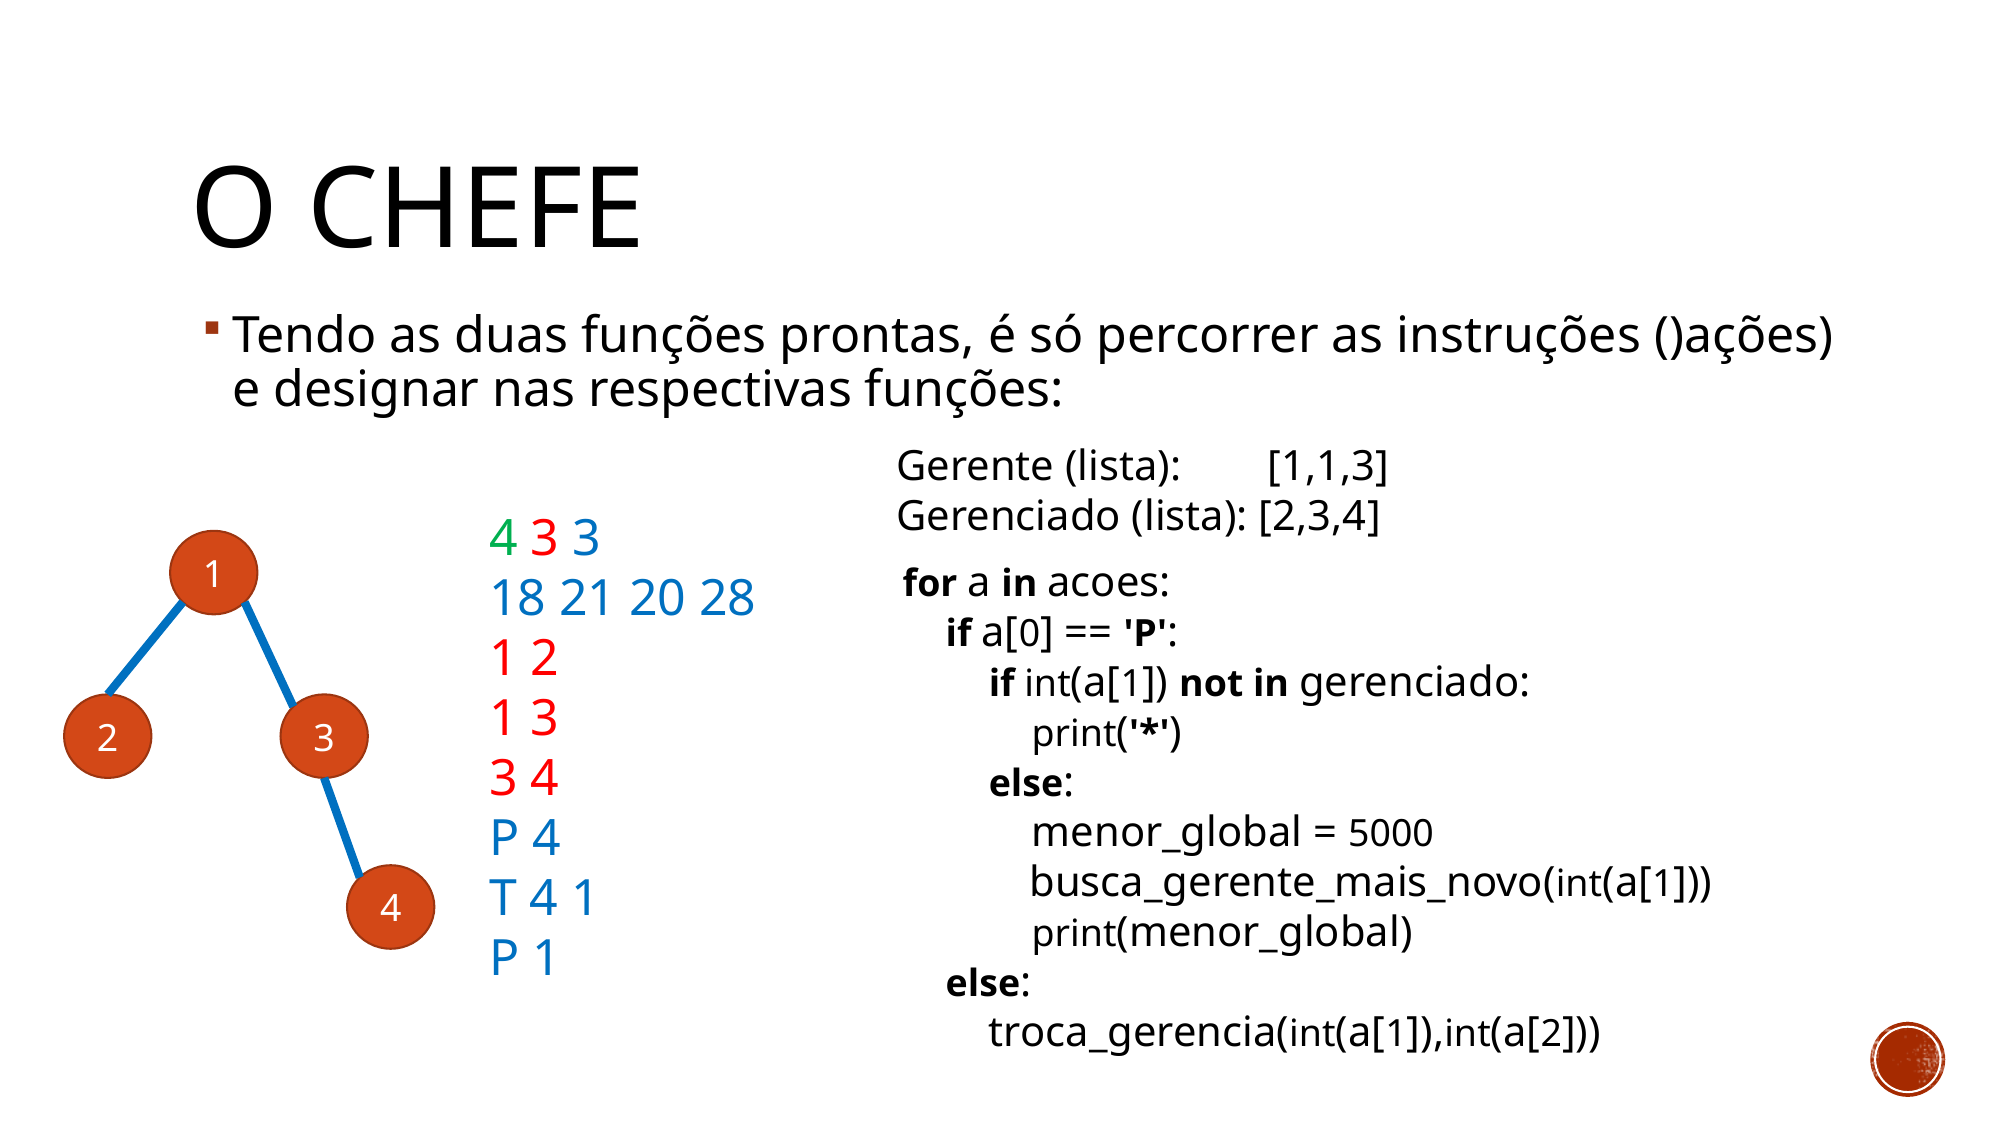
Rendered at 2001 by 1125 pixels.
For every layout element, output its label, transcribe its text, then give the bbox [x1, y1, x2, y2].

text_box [66, 532, 434, 949]
text_box 4 3 3 18 21 20 28 1 2 1 3 3 4 P 4 T 4 1 P 1 [474, 497, 771, 993]
title O CHEFE [175, 79, 1826, 344]
text_box Gerente (lista): [1,1,3] Gerenciado (lista): [2,3,4] [881, 431, 1405, 546]
text_box for a in acoes: if a[0] == 'P': if int(a[1]) not in gerenciado: print('*') else: menor_global = 5000 busca_gerente_mais_novo(int(a[1])) print(menor_global) else: troca_gerencia(int(a[1]),int(a[2])) [887, 547, 1728, 1063]
list Tendo as duas funções prontas, é só percorrer as instruções ()ações) e designar nas respectivas funções: [187, 301, 1861, 1046]
